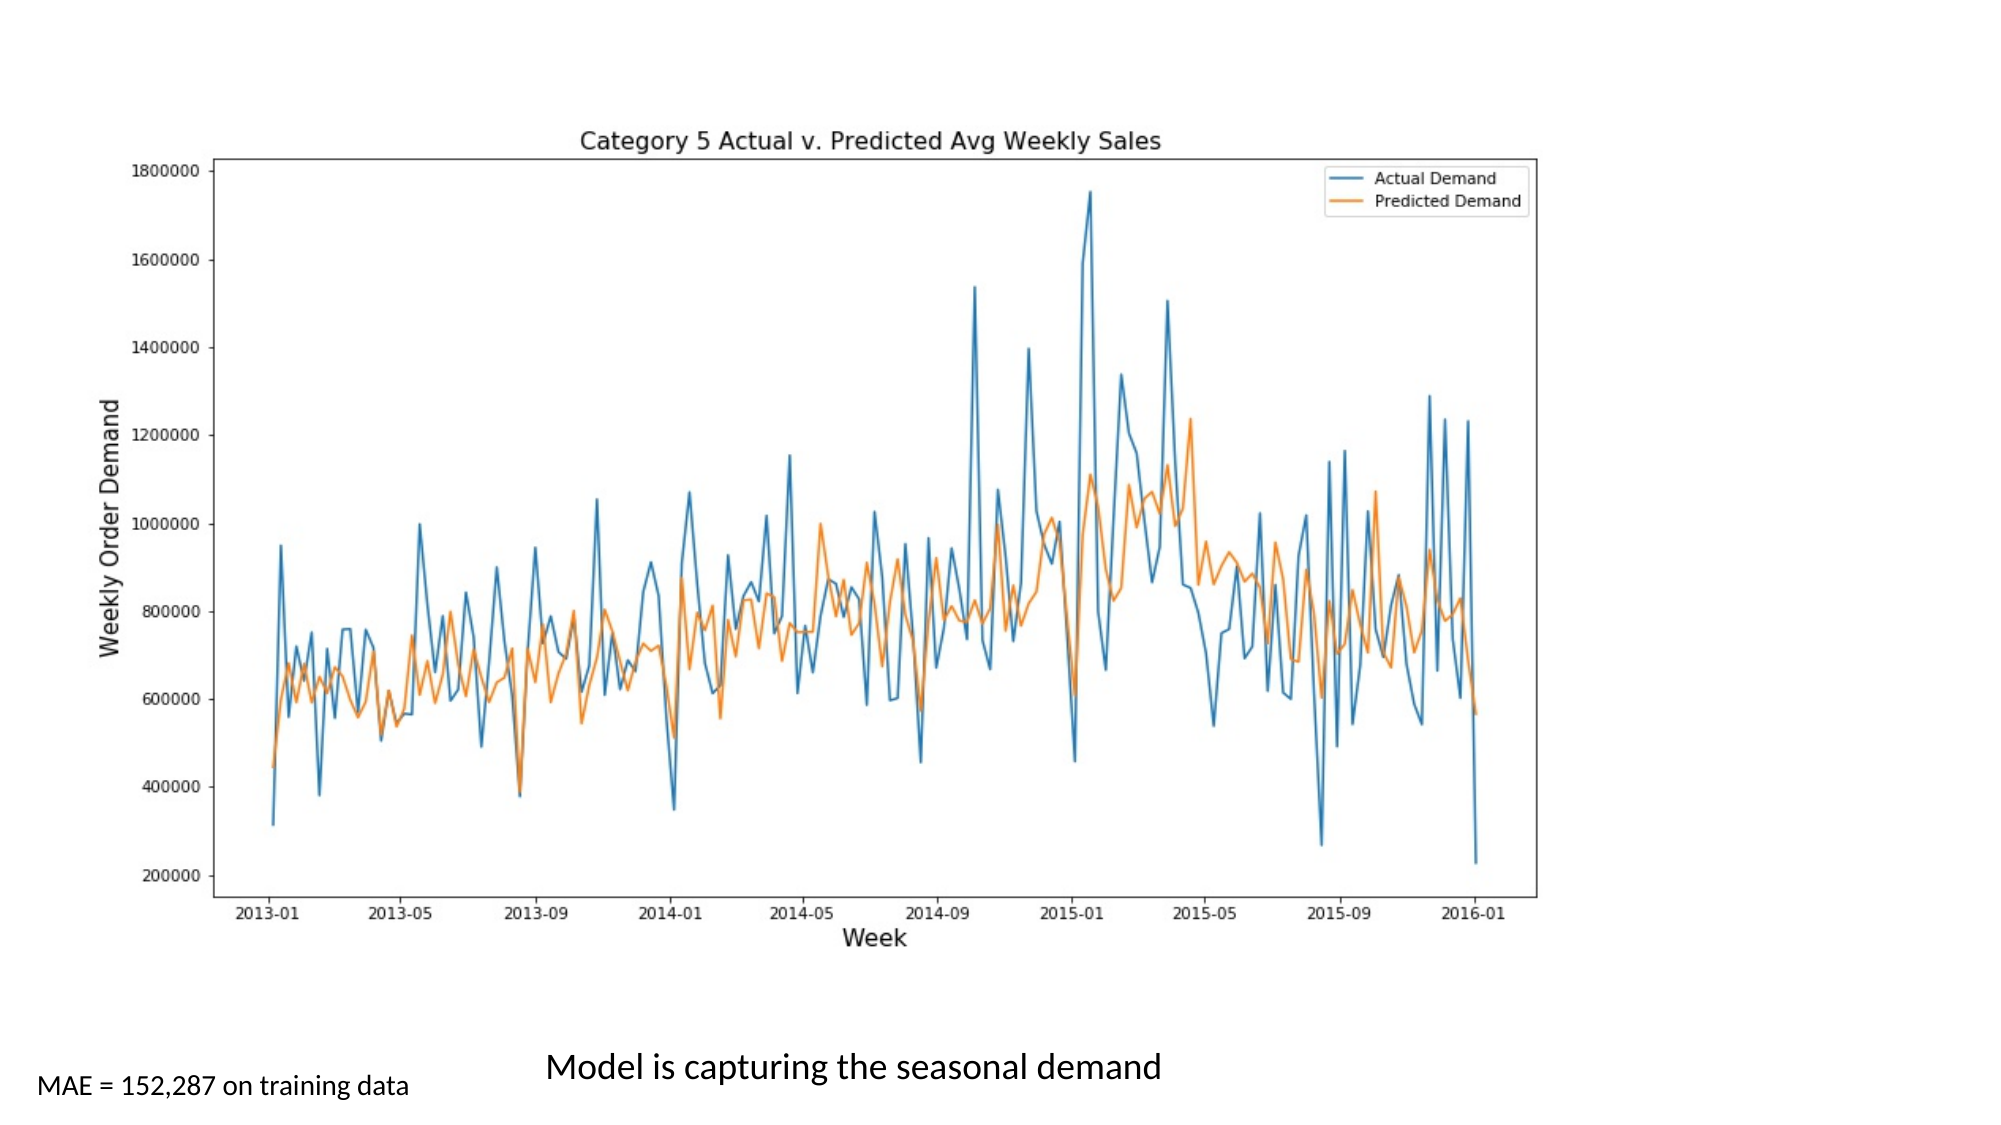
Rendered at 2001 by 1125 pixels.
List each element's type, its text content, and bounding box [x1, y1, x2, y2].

text_box MAE = 152,287 on training data [22, 1058, 434, 1109]
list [0, 41, 1707, 1019]
text_box Model is capturing the seasonal demand [530, 1034, 1277, 1095]
